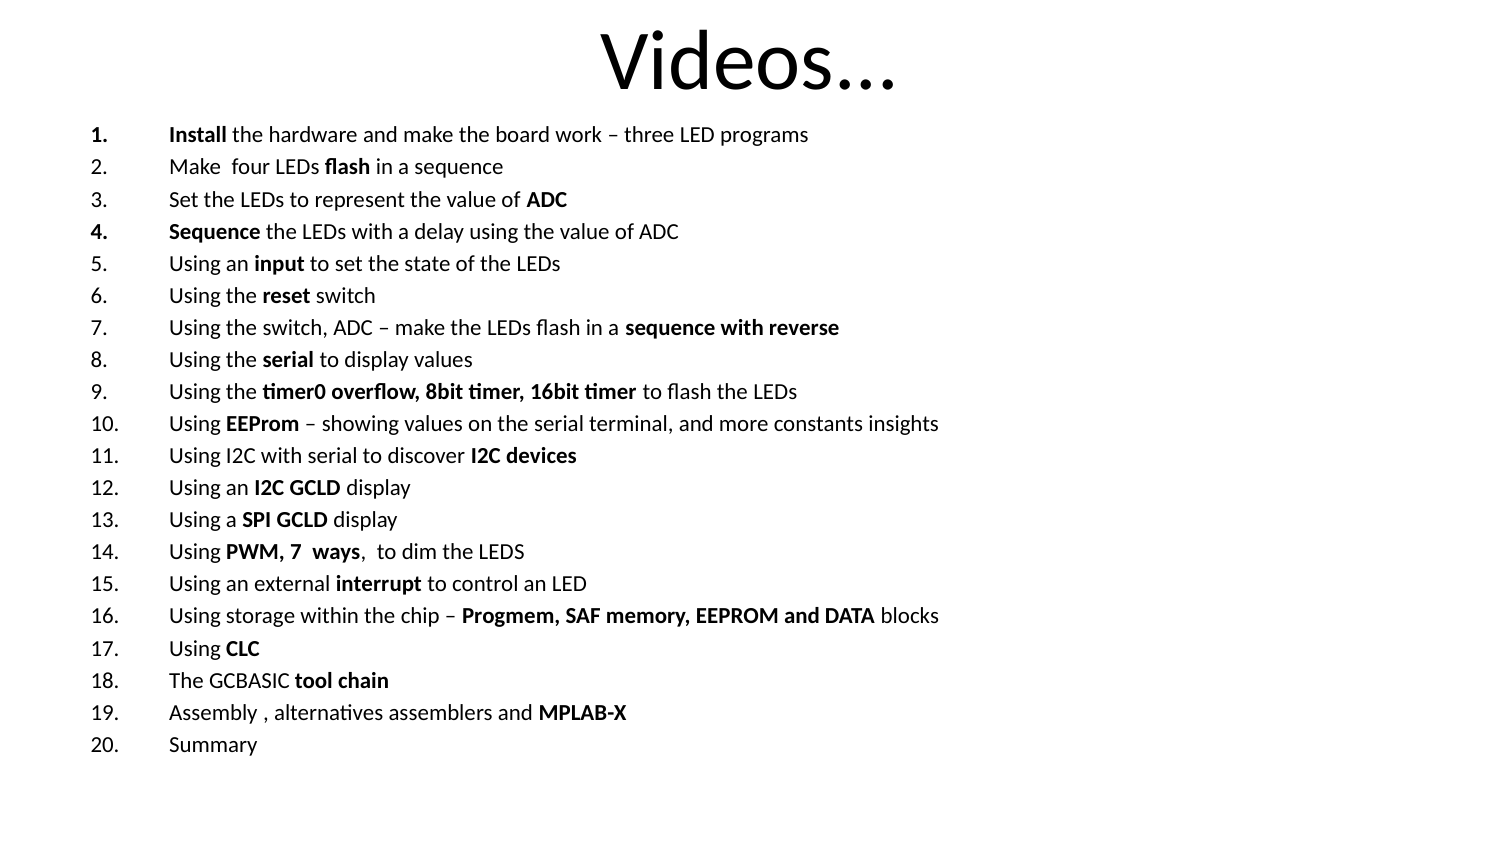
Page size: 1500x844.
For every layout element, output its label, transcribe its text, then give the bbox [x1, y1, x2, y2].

title Videos... [75, 0, 1425, 126]
text_box Install the hardware and make the board work – three LED programs Make four LEDs flash in a sequence Set the LEDs to represent the value of ADC Sequence the LEDs with a delay using the value of ADC Using an input to set the state of the LEDs Using the reset switch Using the switch, ADC – make the LEDs flash in a sequence with reverse Using the serial to display values Using the timer0 overflow, 8bit timer, 16bit timer to flash the LEDs Using EEProm – showing values on the serial terminal, and more constants insights Using I2C with serial to discover I2C devices Using an I2C GCLD display Using a SPI GCLD display Using PWM, 7 ways, to dim the LEDS Using an external interrupt to control an LED Using storage within the chip – Progmem, SAF memory, EEPROM and DATA blocks Using CLC The GCBASIC tool chain Assembly , alternatives assemblers and MPLAB-X Summary [76, 113, 1427, 670]
